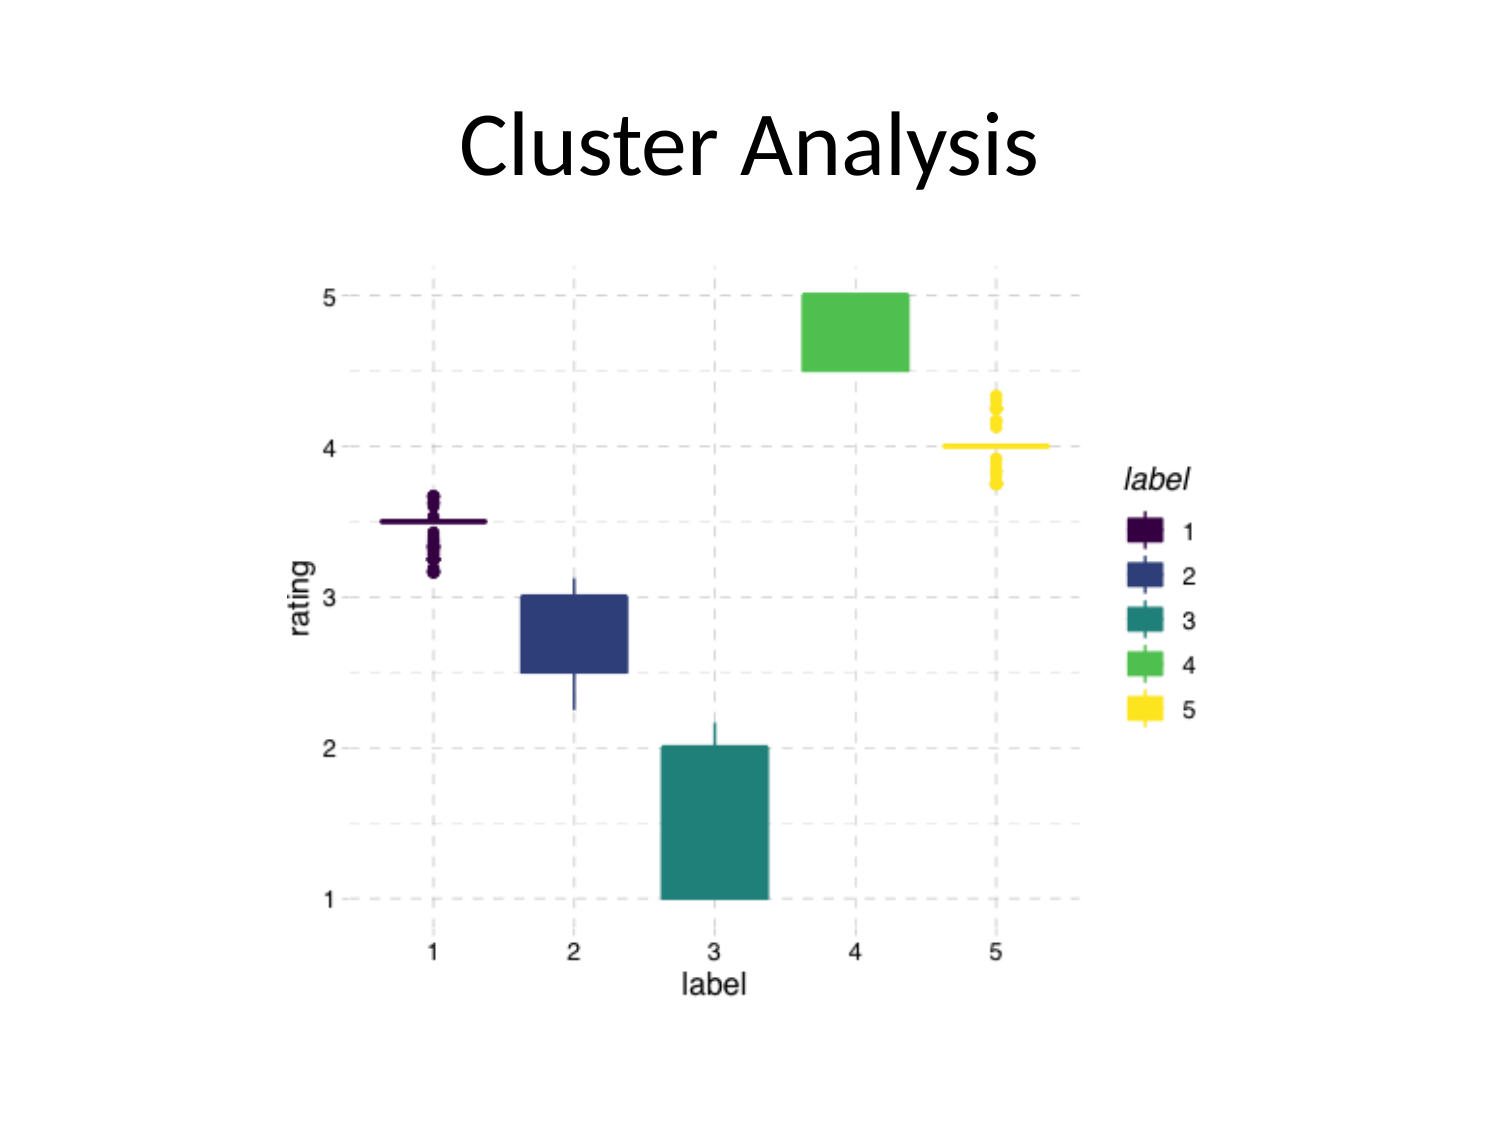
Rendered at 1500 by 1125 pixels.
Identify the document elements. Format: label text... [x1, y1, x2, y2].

picture [287, 262, 1215, 1005]
title Cluster Analysis [75, 45, 1425, 233]
